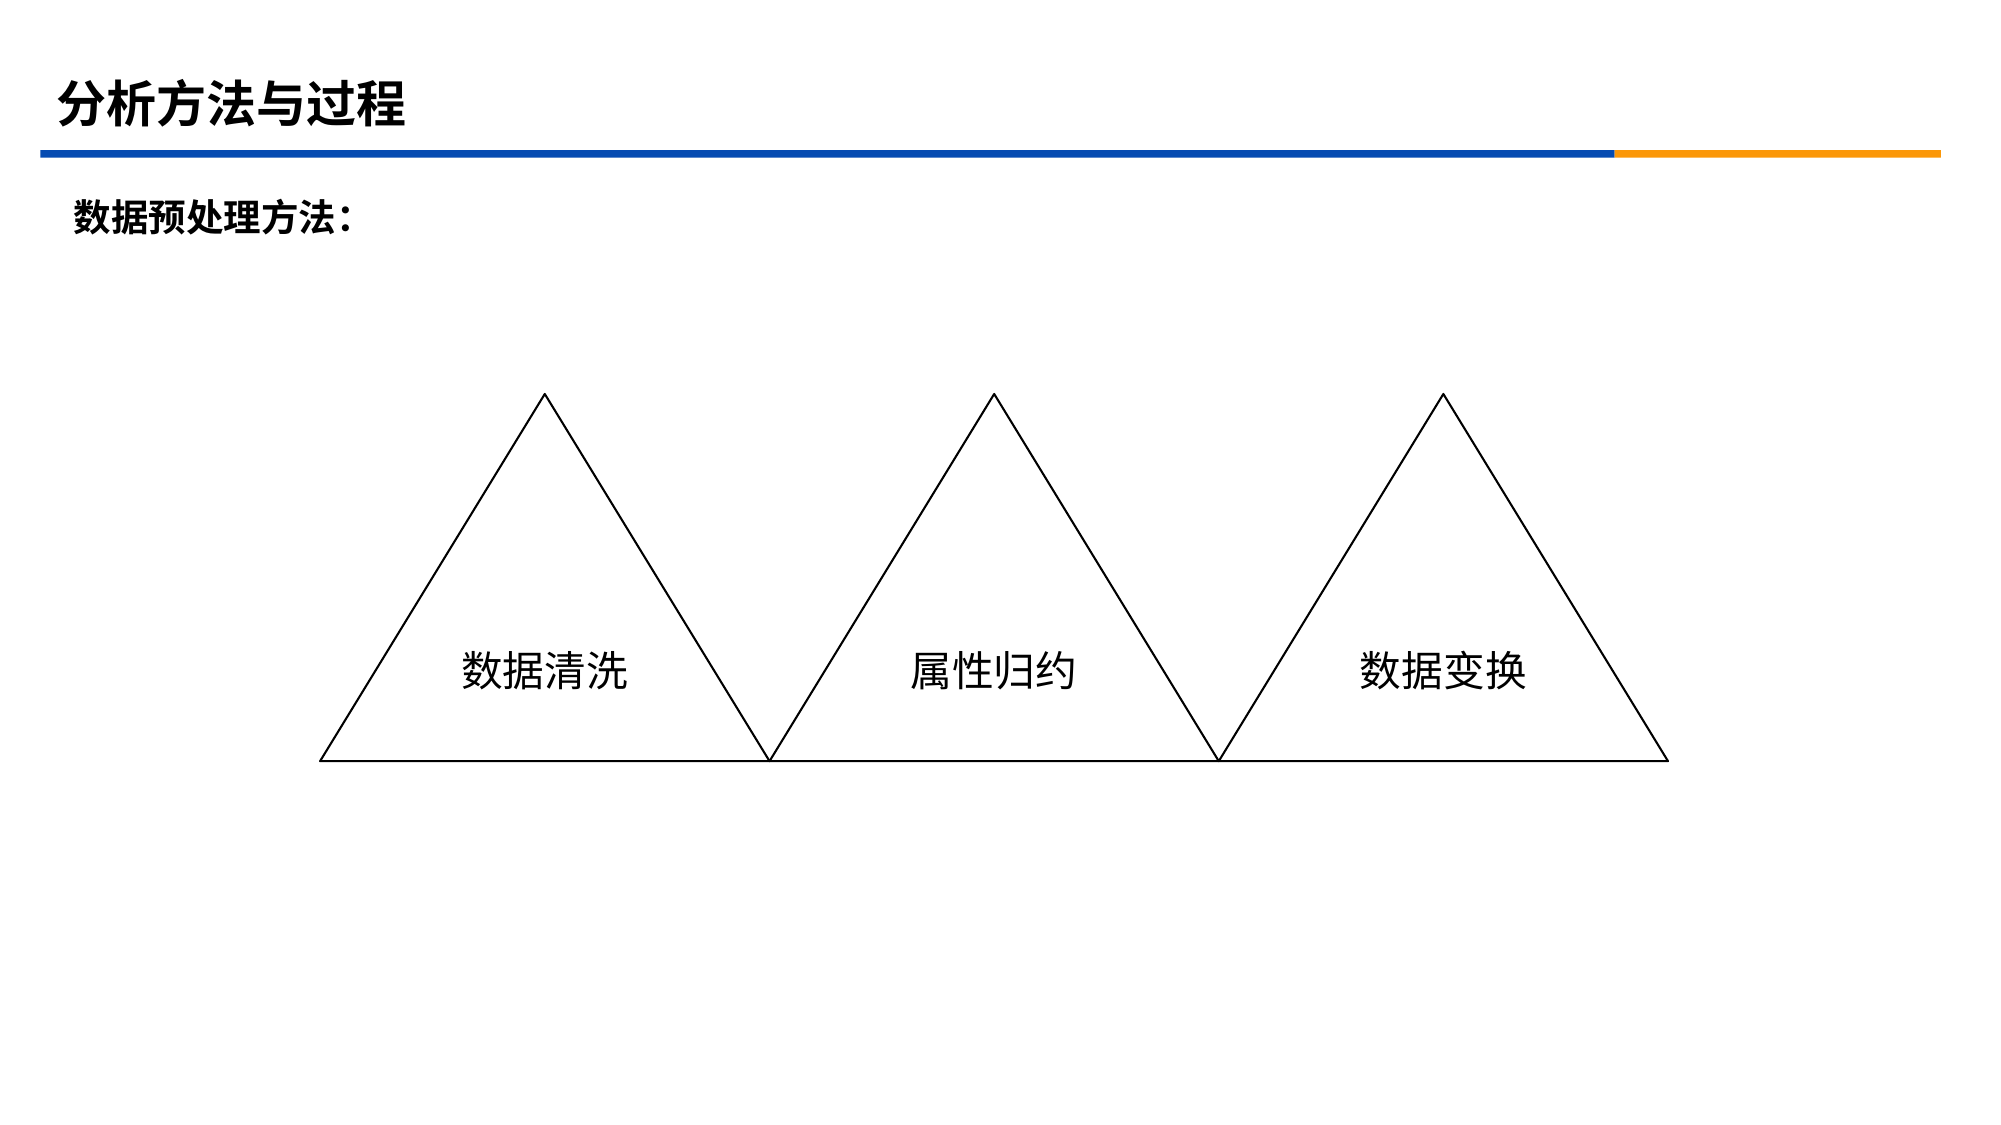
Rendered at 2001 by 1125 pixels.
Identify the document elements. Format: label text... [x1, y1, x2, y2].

list 数据预处理方法： [58, 163, 1848, 992]
text_box 数据清洗 [320, 393, 769, 762]
text_box 数据变换 [1218, 393, 1669, 762]
text_box 属性归约 [769, 393, 1219, 762]
title 分析方法与过程 [41, 58, 1843, 146]
